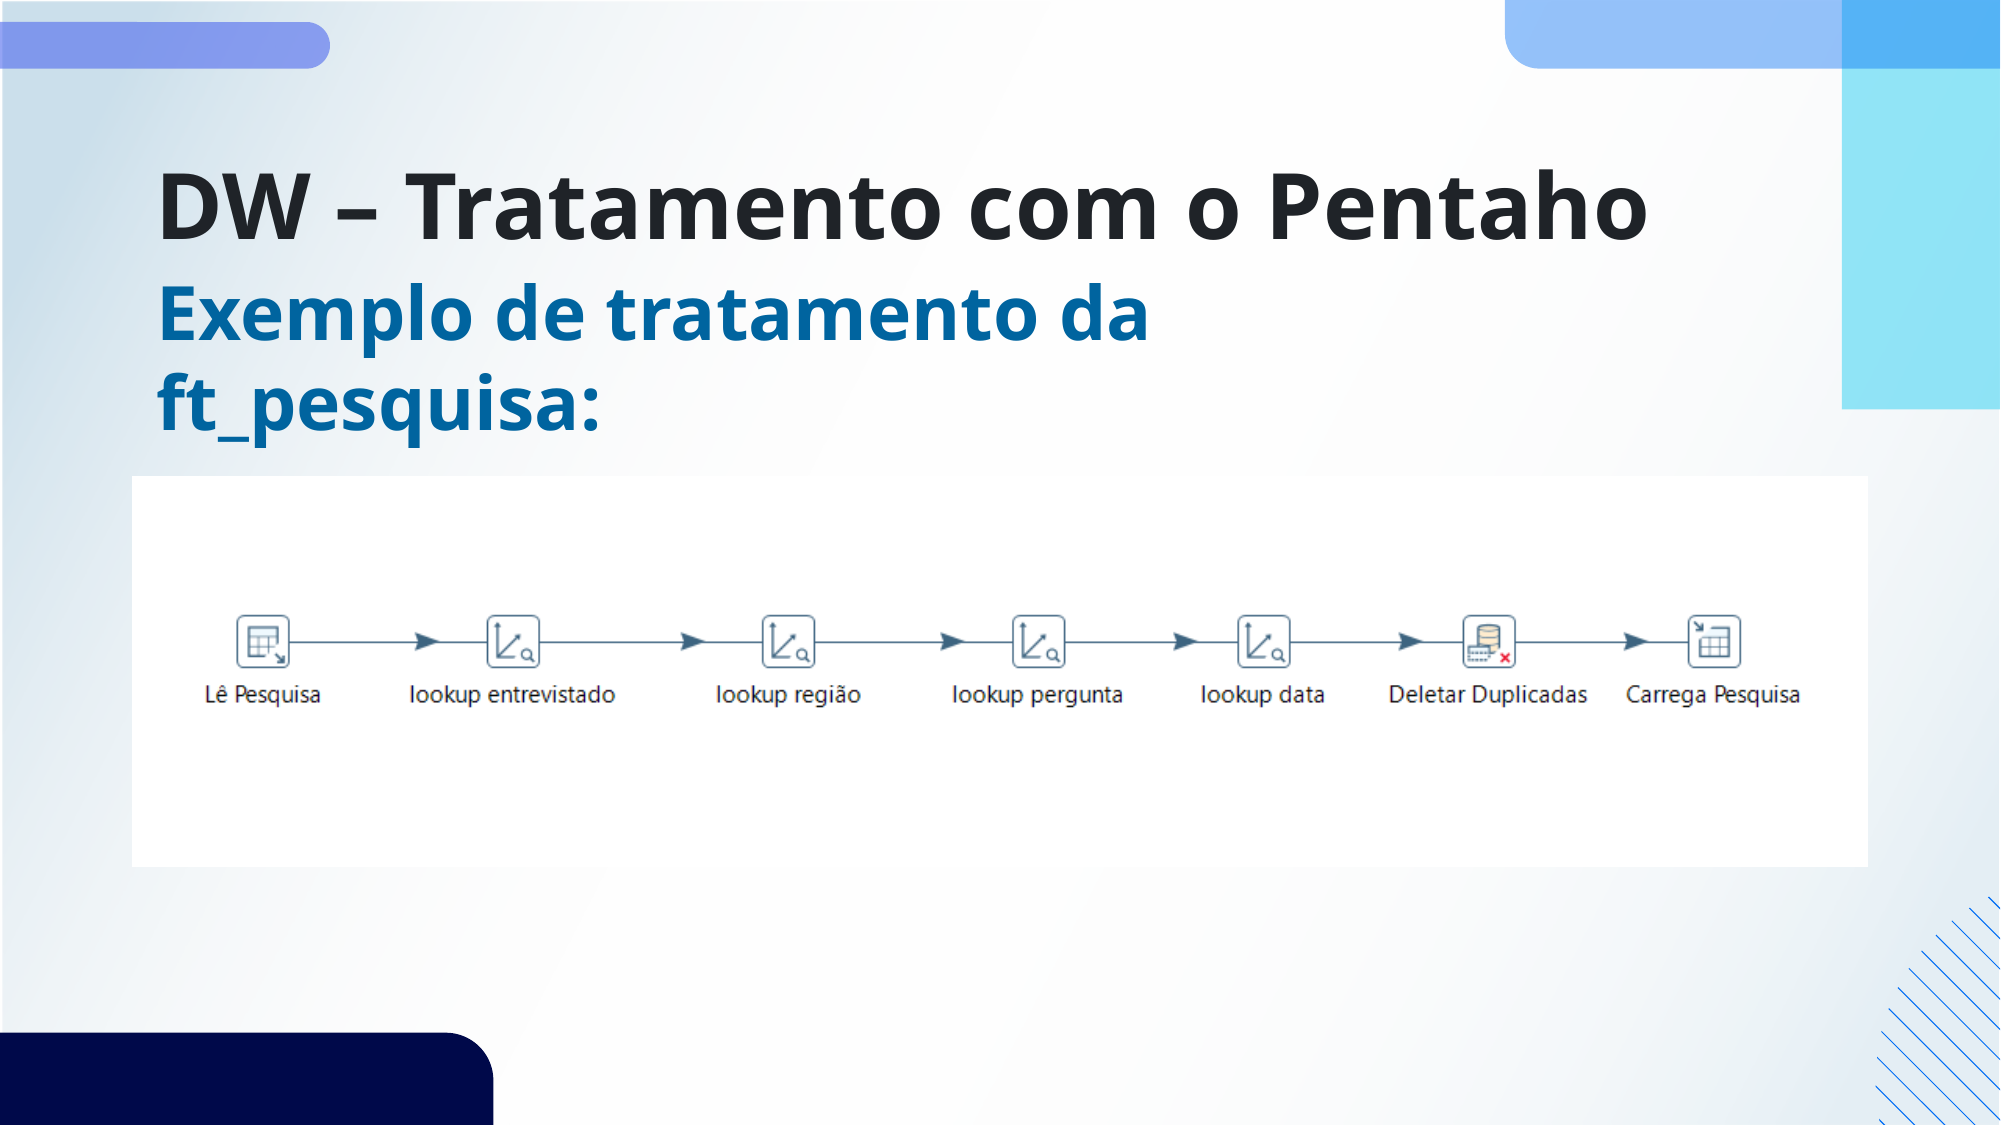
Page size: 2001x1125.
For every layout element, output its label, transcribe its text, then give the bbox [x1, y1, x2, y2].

text_box Exemplo de tratamento da ft_pesquisa: [142, 258, 1619, 453]
title DW – Tratamento com o Pentaho [101, 127, 1974, 254]
picture [4, 2, 1999, 1124]
